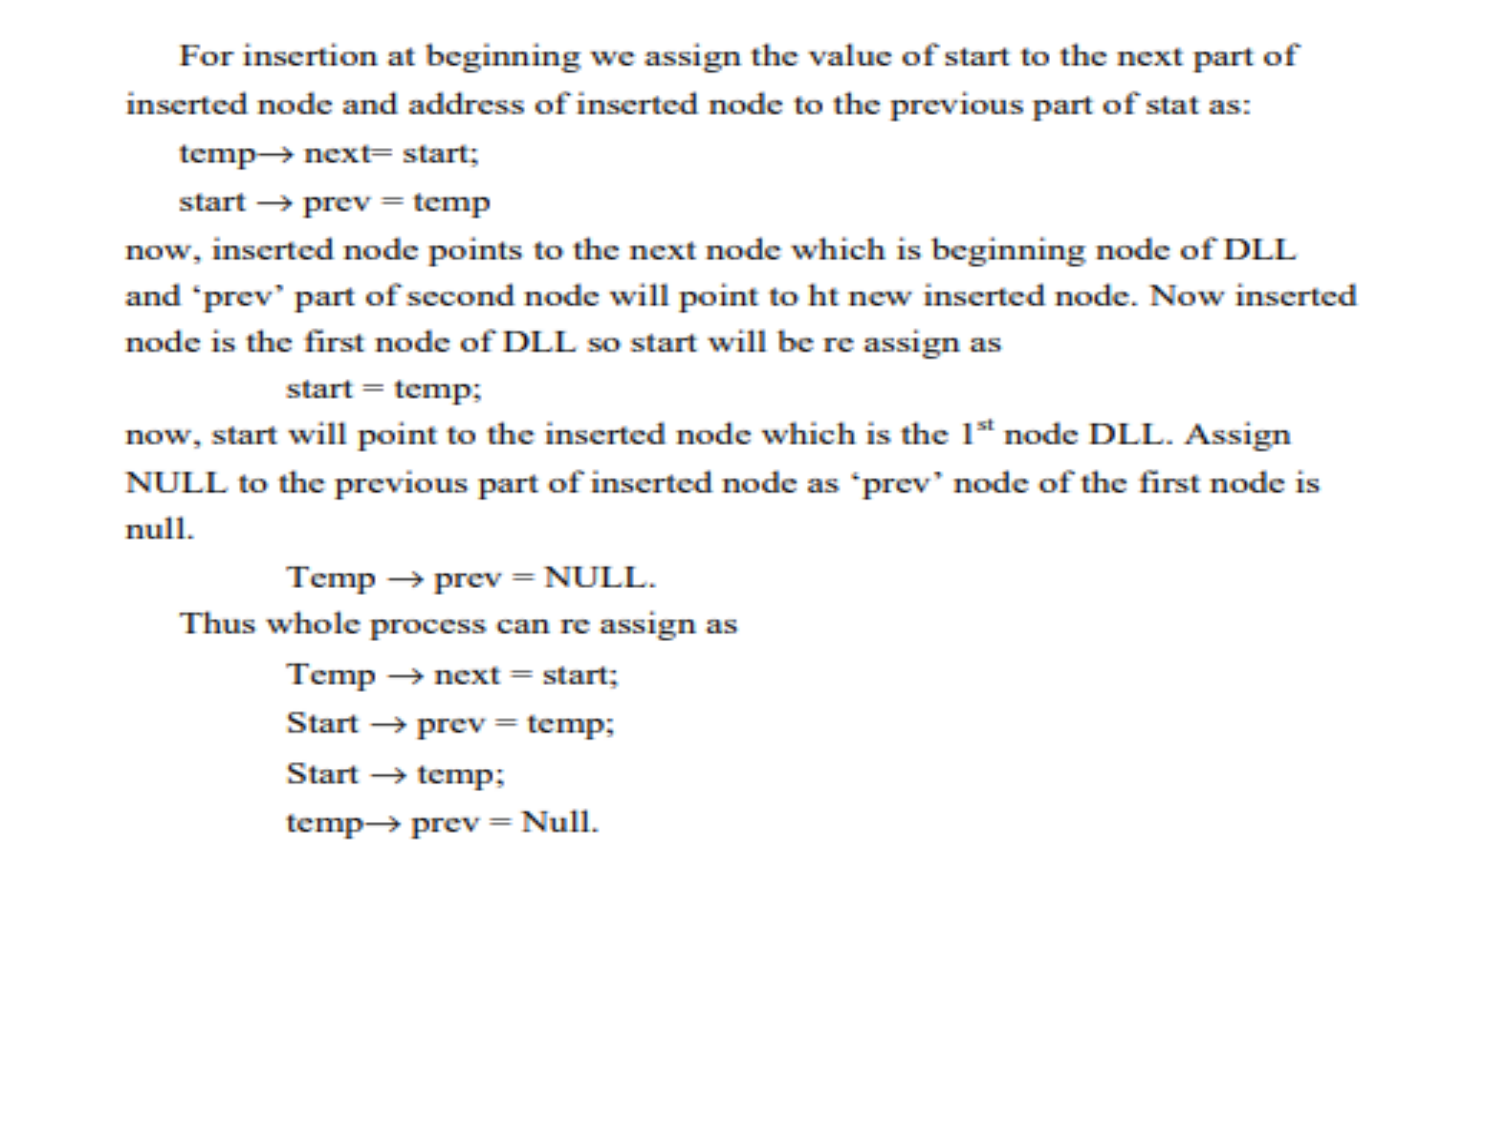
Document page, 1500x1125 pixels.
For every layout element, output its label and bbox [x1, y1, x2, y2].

list [0, 4, 1463, 888]
